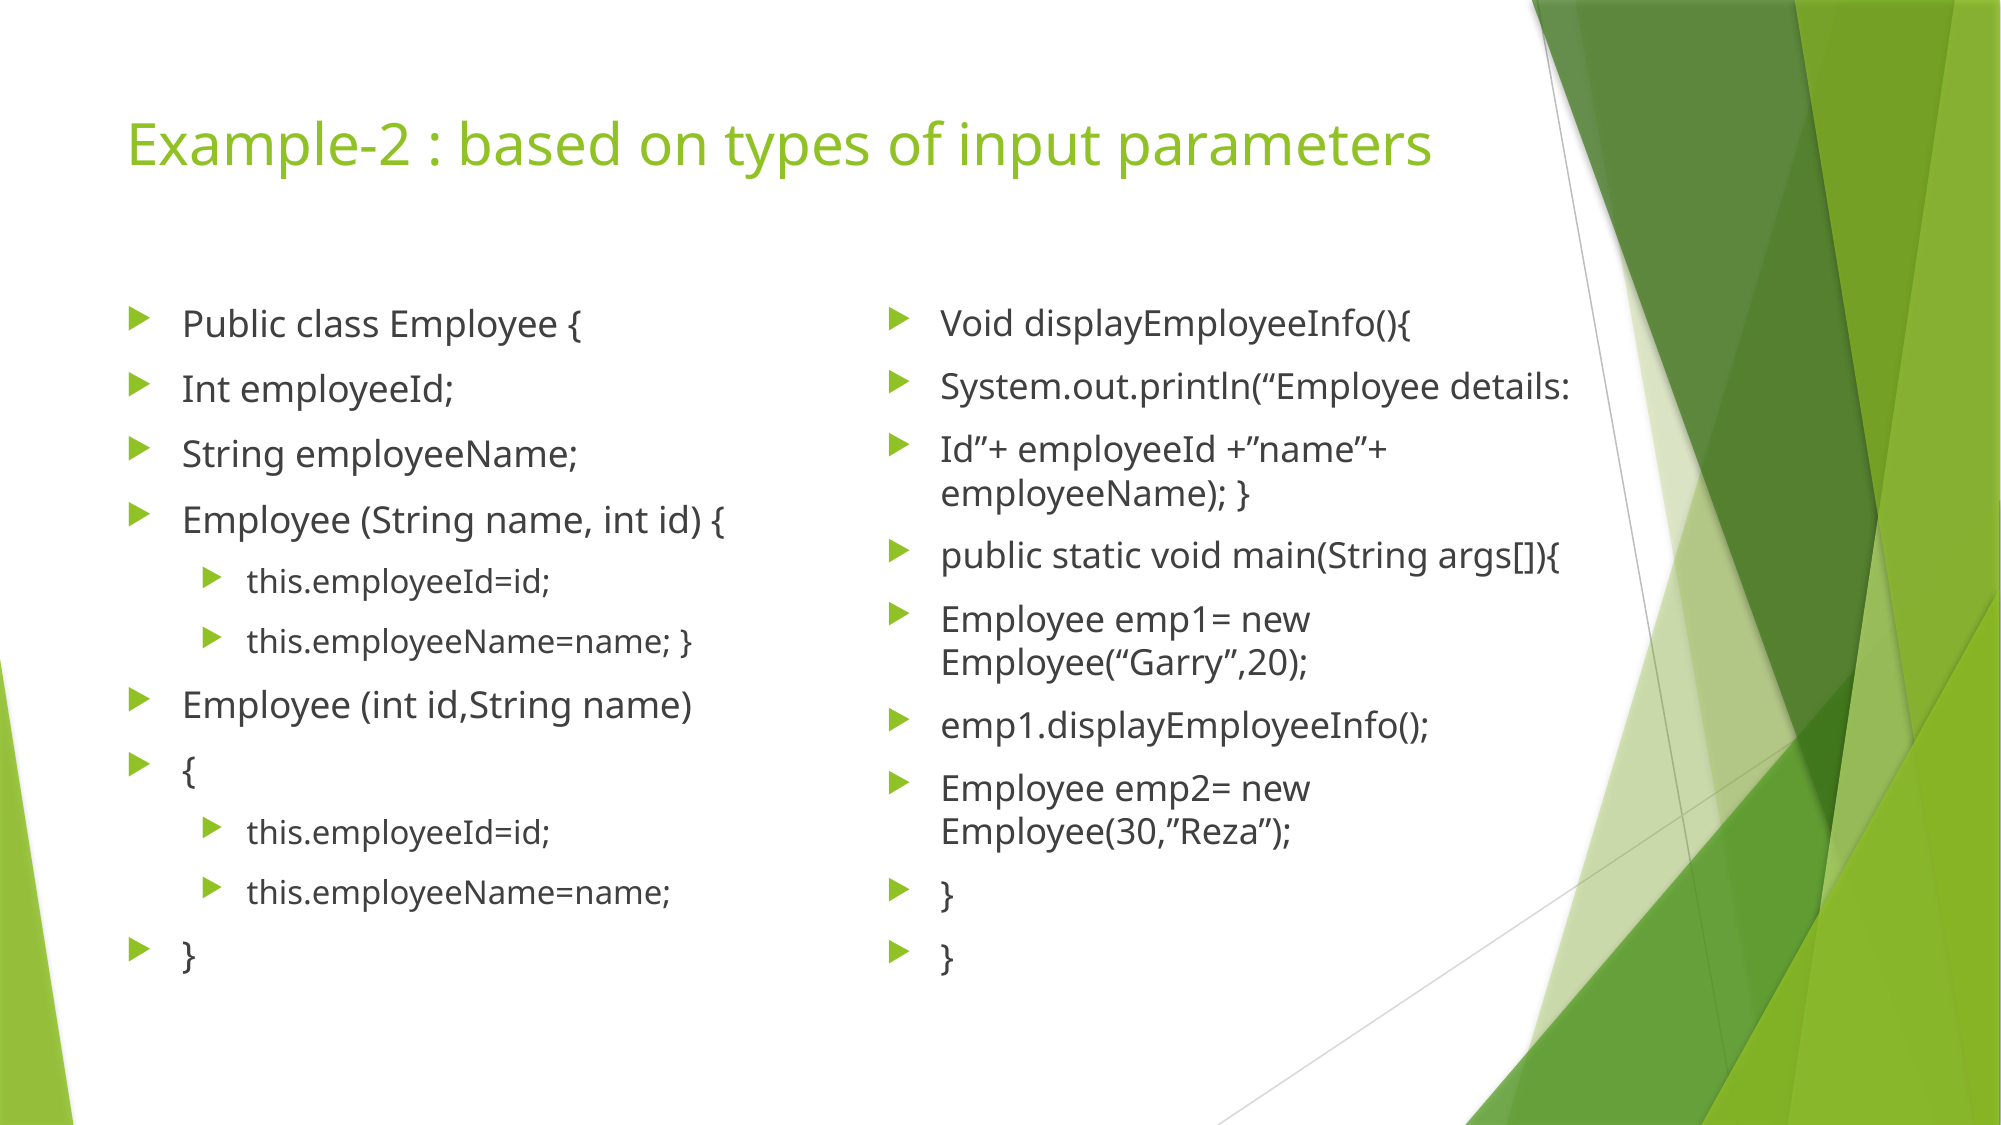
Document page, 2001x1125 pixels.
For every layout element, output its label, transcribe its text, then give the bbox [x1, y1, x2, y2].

list Public class Employee { Int employeeId; String employeeName; Employee (String name, int id) { this.employeeId=id; this.employeeName=name; } Employee (int id,String name) { this.employeeId=id; this.employeeName=name; } [111, 293, 871, 991]
text_box Void displayEmployeeInfo(){ System.out.println(“Employee details: Id”+ employeeId +”name”+ employeeName); } public static void main(String args[]){ Employee emp1= new Employee(“Garry”,20); emp1.displayEmployeeInfo(); Employee emp2= new Employee(30,”Reza”); } } [871, 293, 1632, 991]
title Example-2 : based on types of input parameters [111, 99, 1522, 244]
